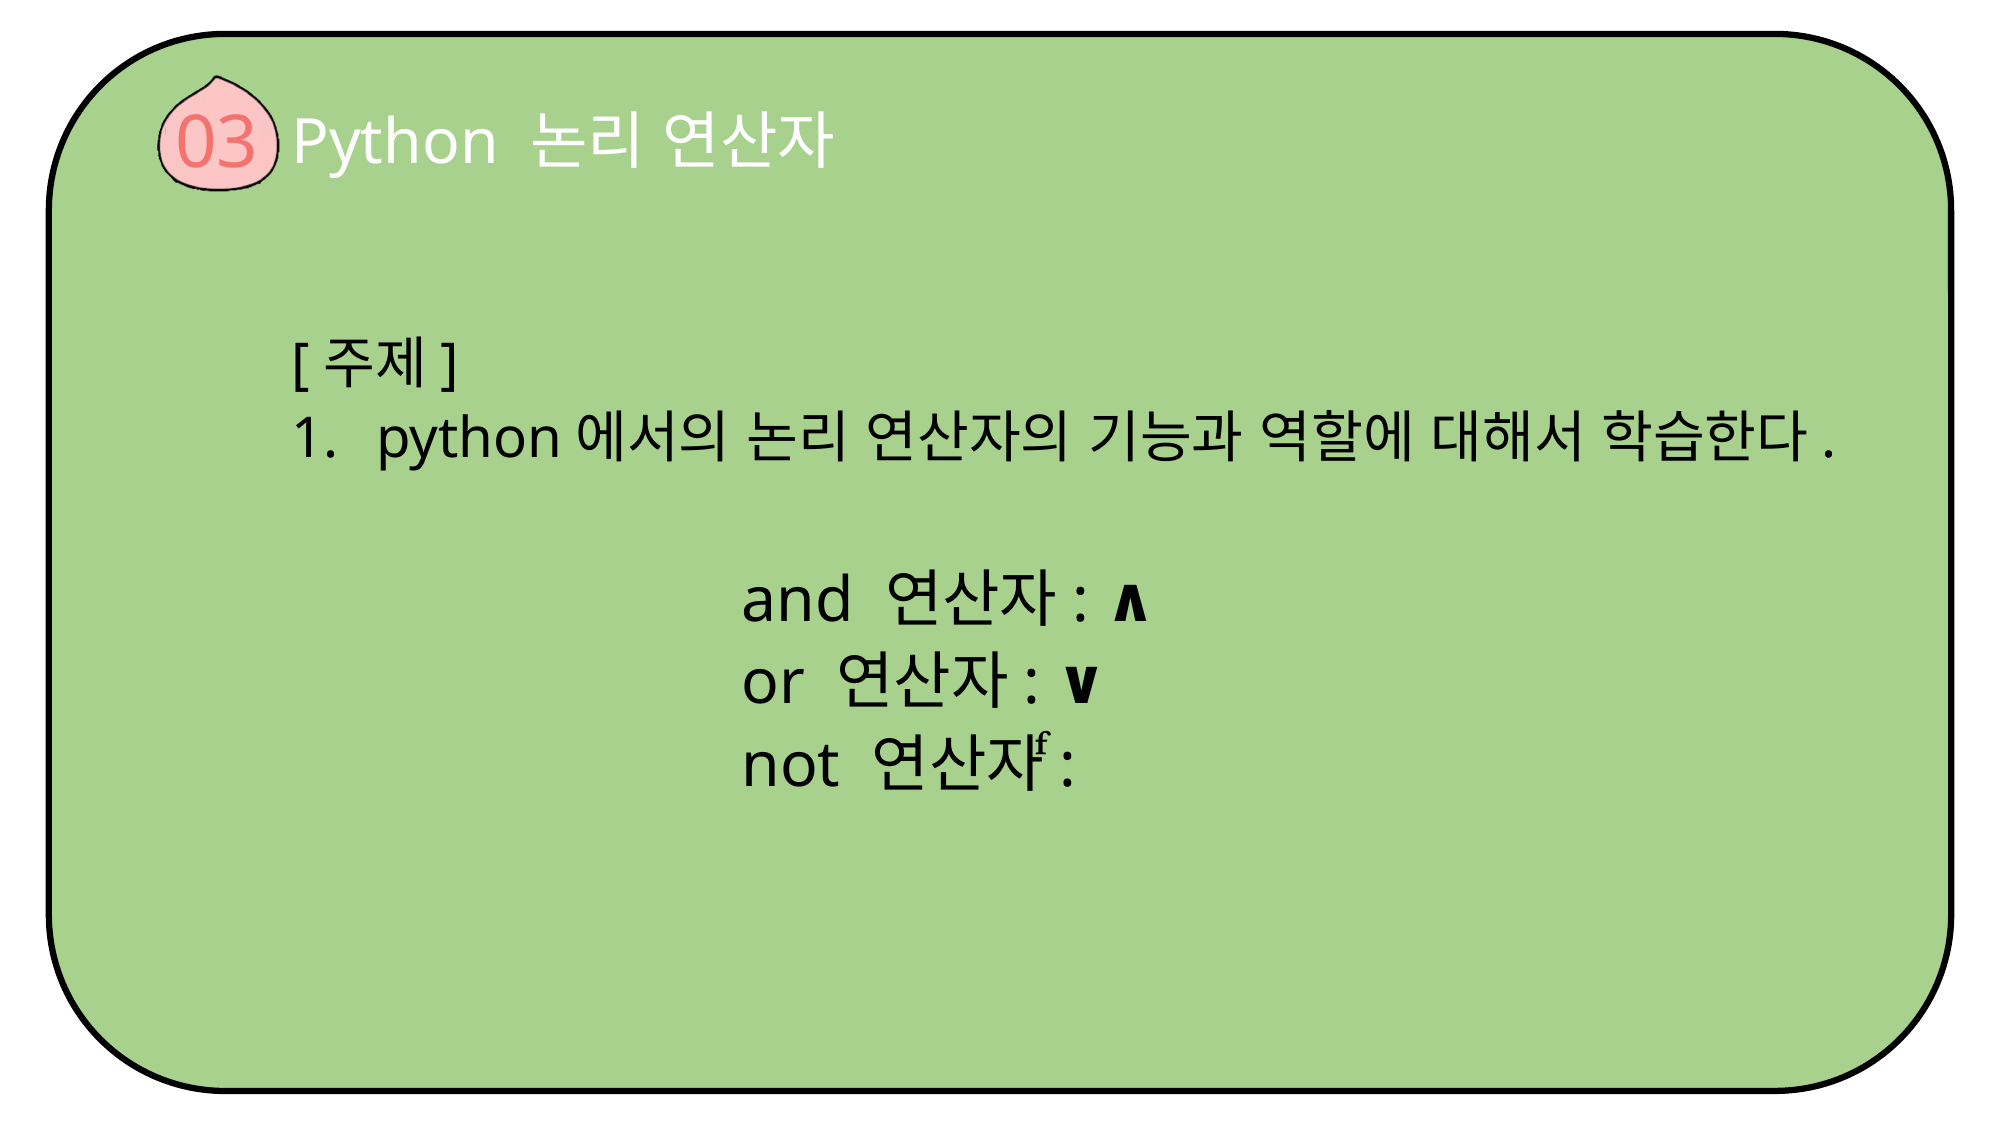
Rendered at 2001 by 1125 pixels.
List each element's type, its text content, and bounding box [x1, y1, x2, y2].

text_box [47, 32, 1953, 1093]
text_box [149, 70, 1107, 194]
text_box [주제] python에서의 논리 연산자의 기능과 역할에 대해서 학습한다. and 연산자: ∧ or 연산자: ∨ not 연산자: [276, 313, 1875, 806]
text_box  [1018, 707, 1087, 797]
